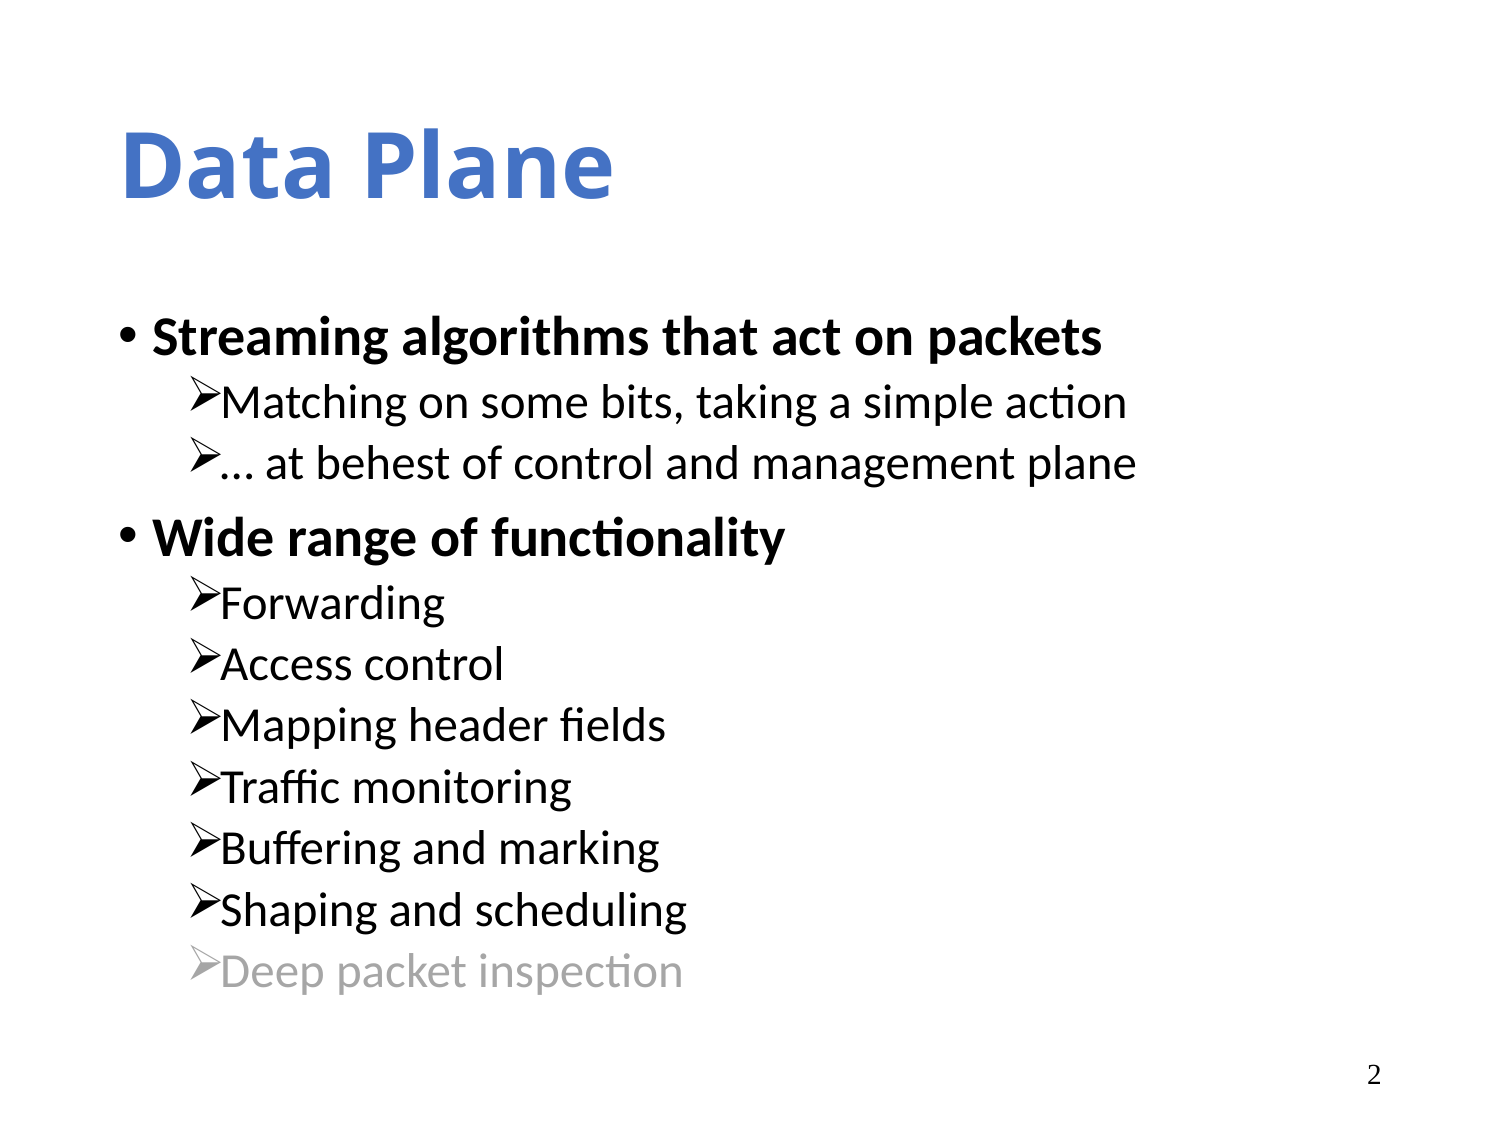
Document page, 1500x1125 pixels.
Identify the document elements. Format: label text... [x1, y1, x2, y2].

title Data Plane [103, 59, 1397, 278]
slide_number 2 [1059, 1042, 1397, 1103]
list Streaming algorithms that act on packets Matching on some bits, taking a simple action … at behest of control and management plane Wide range of functionality Forwarding Access control Mapping header fields Traffic monitoring Buffering and marking Shaping and scheduling Deep packet inspection [103, 299, 1397, 1014]
